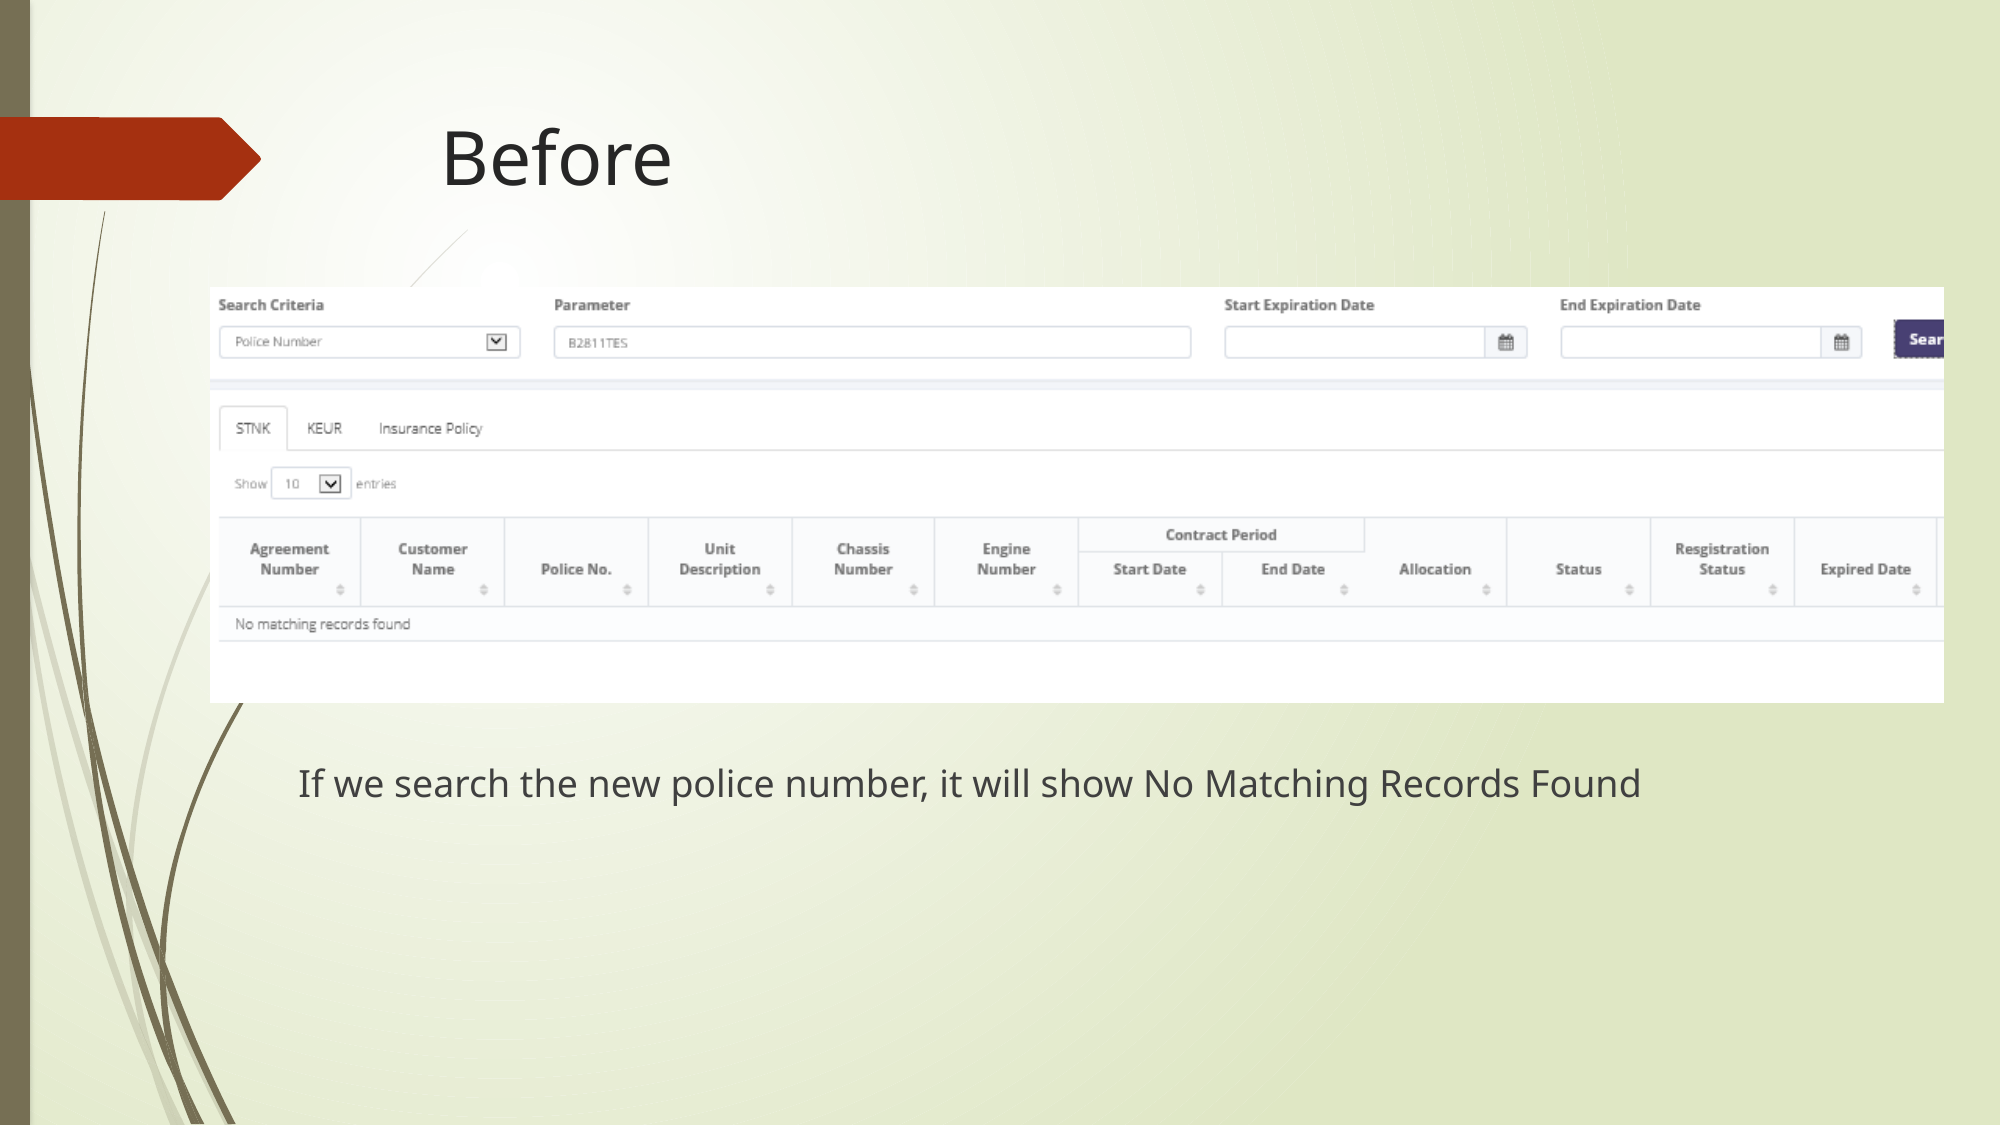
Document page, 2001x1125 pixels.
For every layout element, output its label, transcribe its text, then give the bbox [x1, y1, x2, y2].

title Before [425, 102, 1888, 285]
picture [210, 286, 1944, 704]
list If we search the new police number, it will show No Matching Records Found [283, 752, 1871, 910]
